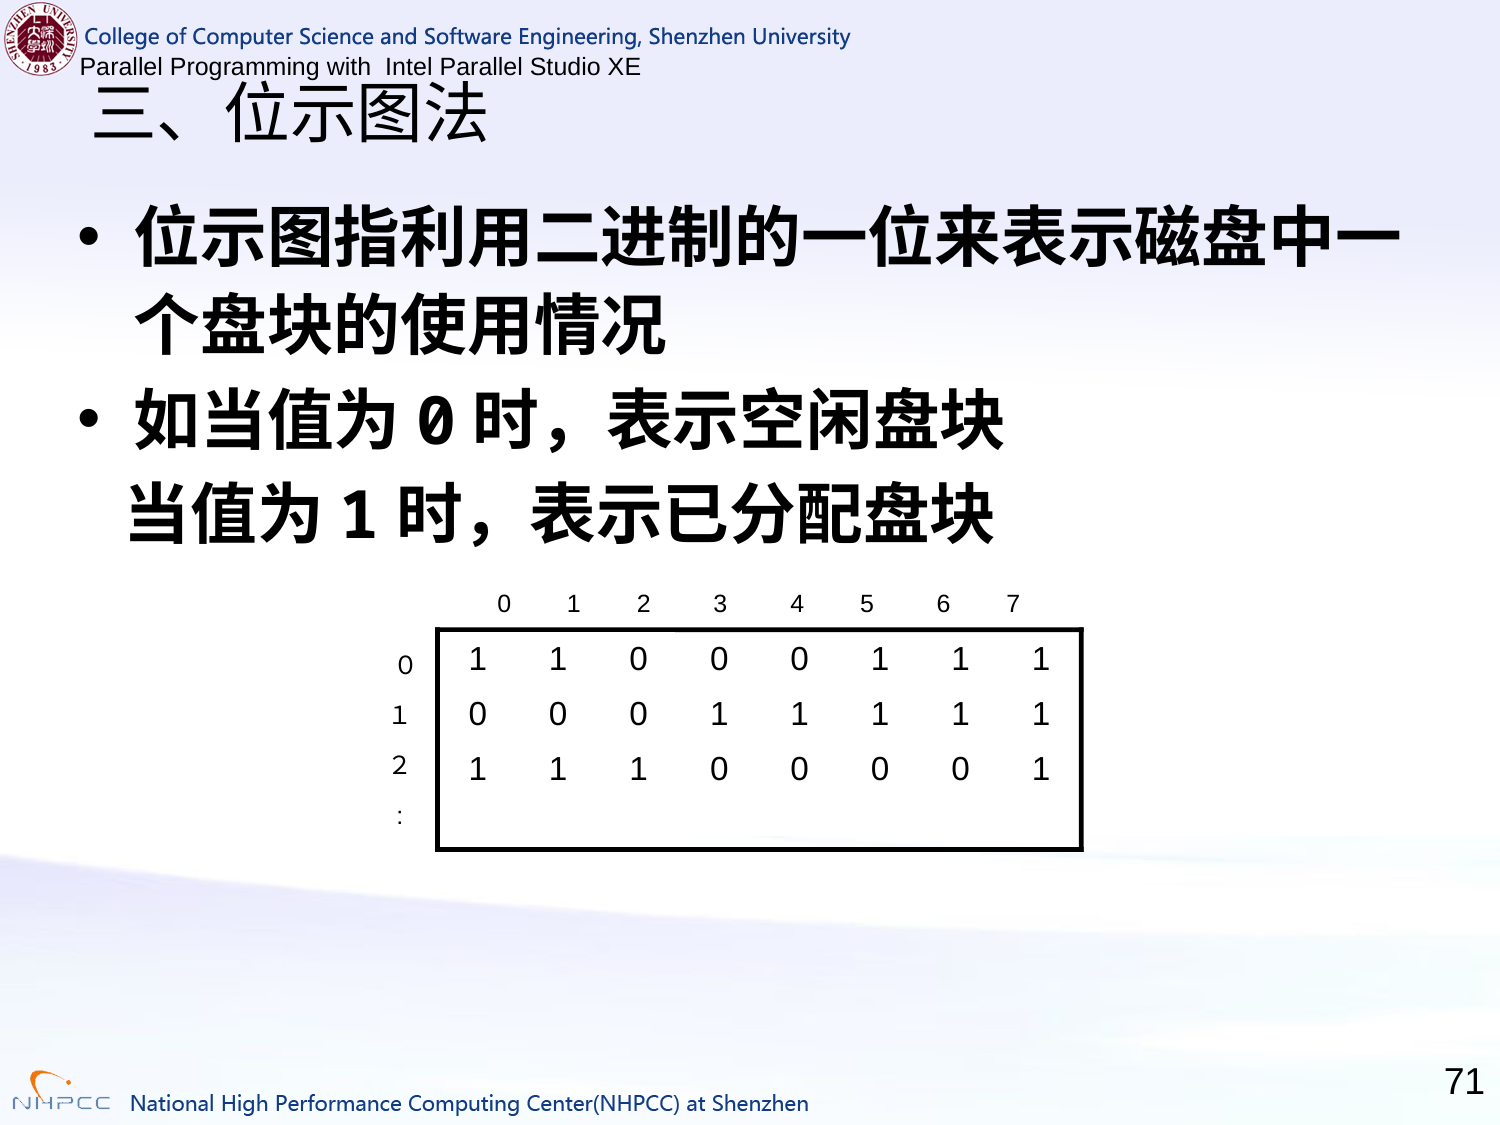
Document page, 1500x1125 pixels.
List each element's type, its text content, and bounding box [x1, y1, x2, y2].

title 三、位示图法 [75, 54, 838, 168]
picture [0, 0, 1500, 1125]
list 位示图指利用二进制的一位来表示磁盘中一个盘块的使用情况 如当值为0时，表示空闲盘块 当值为1时，表示已分配盘块 [62, 179, 1463, 855]
text_box 71 [1400, 1049, 1500, 1110]
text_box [362, 579, 1082, 850]
